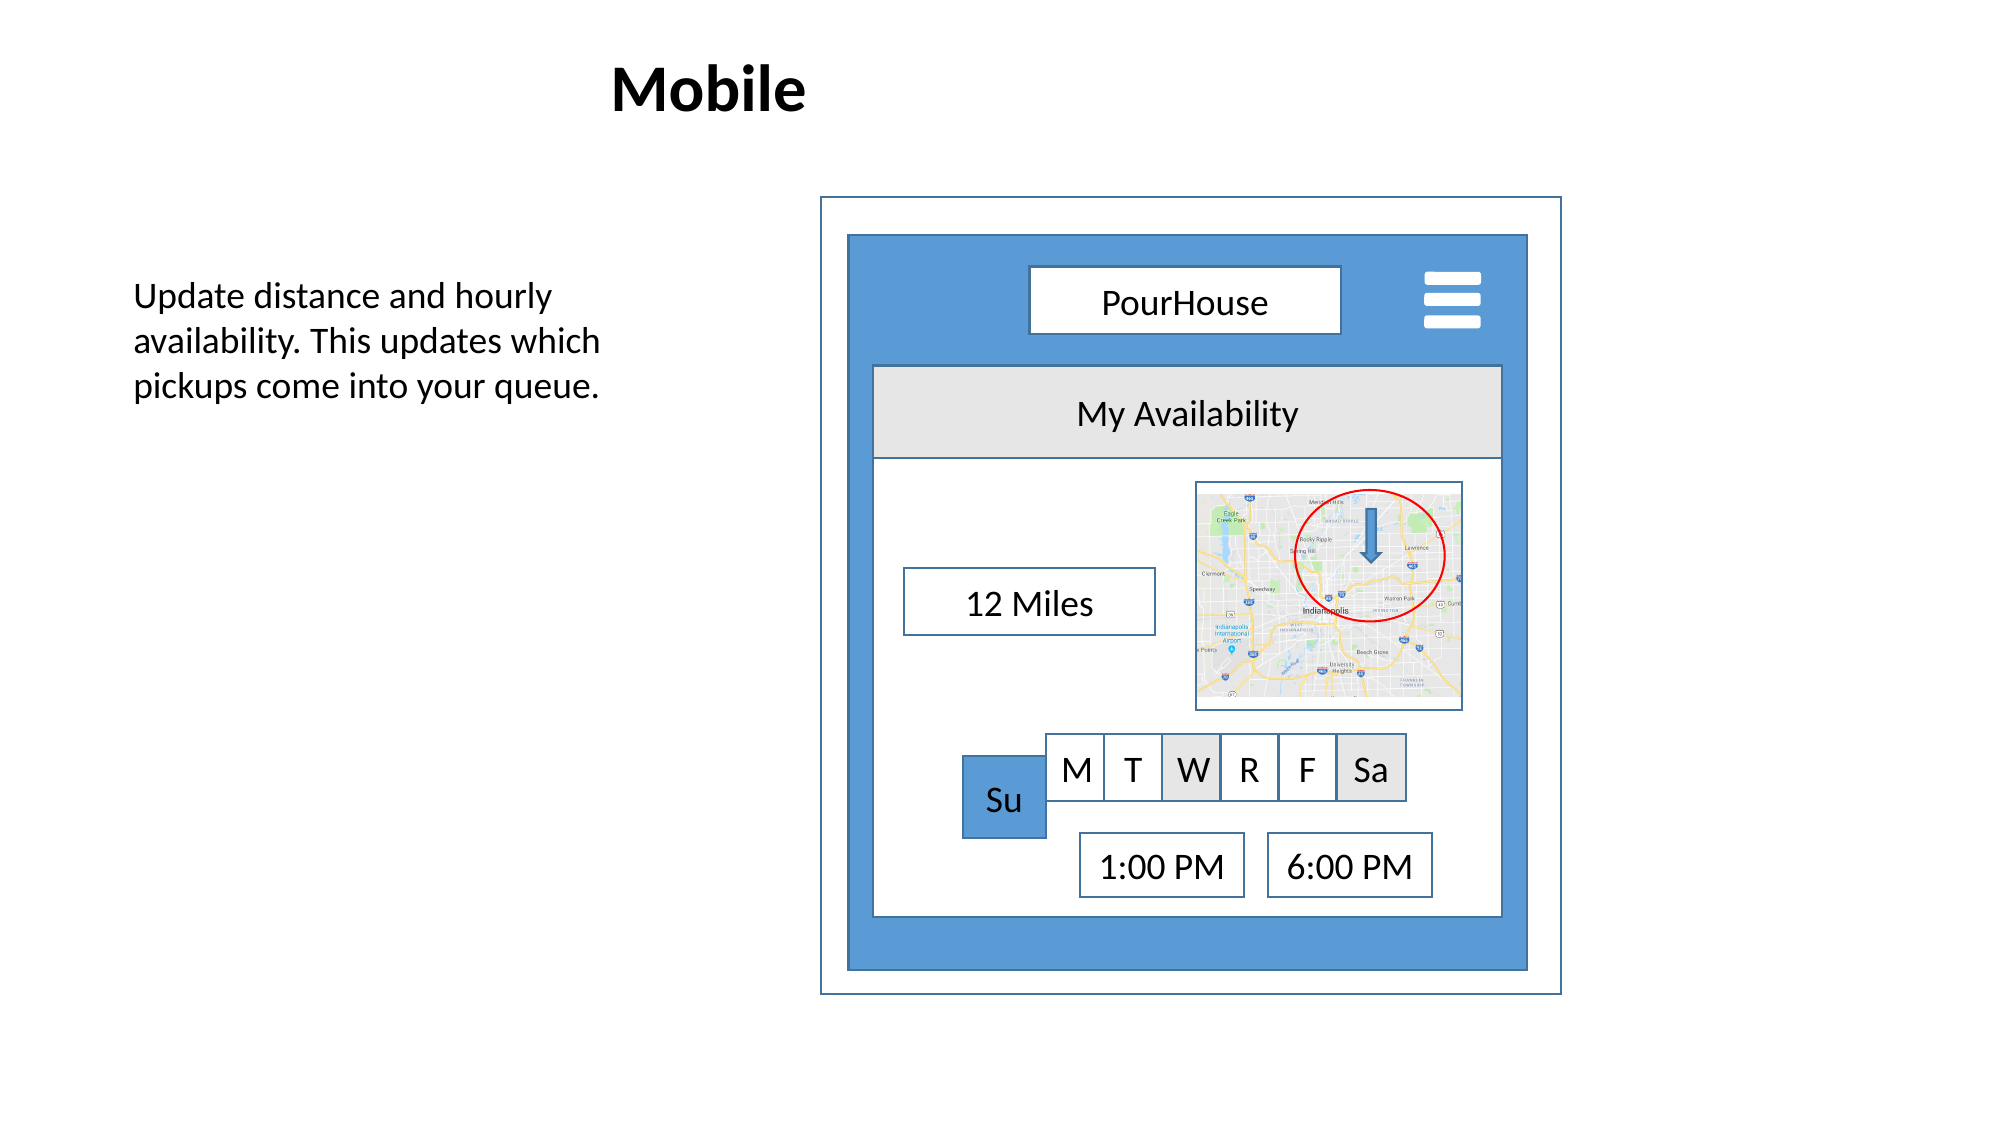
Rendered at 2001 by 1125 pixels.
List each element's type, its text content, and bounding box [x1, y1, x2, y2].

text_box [1195, 481, 1463, 710]
text_box [872, 459, 1503, 918]
text_box PourHouse [1028, 265, 1342, 335]
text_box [962, 733, 1406, 839]
text_box [847, 234, 1528, 971]
text_box 12 Miles [903, 567, 1156, 636]
text_box My Availability [872, 364, 1503, 459]
text_box [820, 196, 1562, 995]
text_box 1:00 PM [1079, 839, 1245, 898]
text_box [1425, 272, 1481, 328]
text_box Mobile [595, 37, 863, 132]
text_box Update distance and hourly availability. This updates which pickups come into your queue. [118, 263, 648, 414]
text_box 6:00 PM [1267, 832, 1433, 898]
